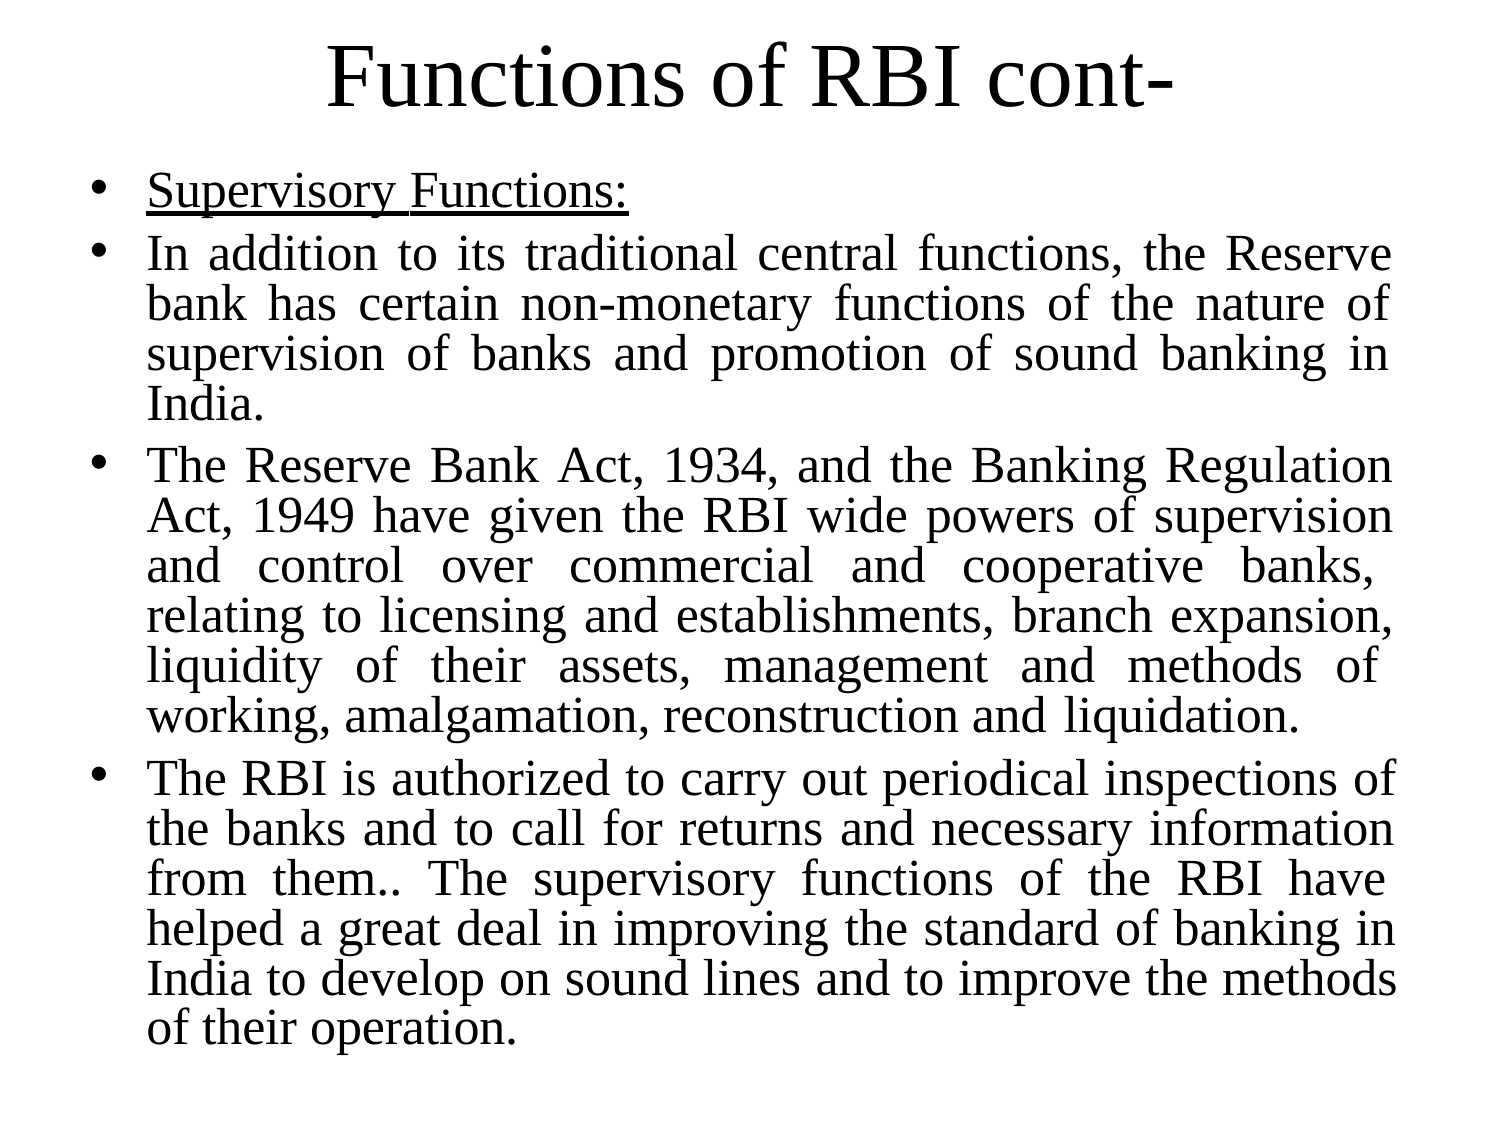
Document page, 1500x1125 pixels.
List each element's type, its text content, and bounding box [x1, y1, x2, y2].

text_box Supervisory Functions: In addition to its traditional central functions, the Reserve bank has certain non-monetary functions of the nature of supervision of banks and promotion of sound banking in India. The Reserve Bank Act, 1934, and the Banking Regulation Act, 1949 have given the RBI wide powers of supervision and control over commercial and cooperative banks, relating to licensing and establishments, branch expansion, liquidity of their assets, management and methods of working, amalgamation, reconstruction and liquidation. The RBI is authorized to carry out periodical inspections of the banks and to call for returns and necessary information from them.. The supervisory functions of the RBI have helped a great deal in improving the standard of banking in India to develop on sound lines and to improve the methods of their operation. [87, 153, 1413, 1056]
title Functions of RBI cont- [323, 12, 1177, 153]
